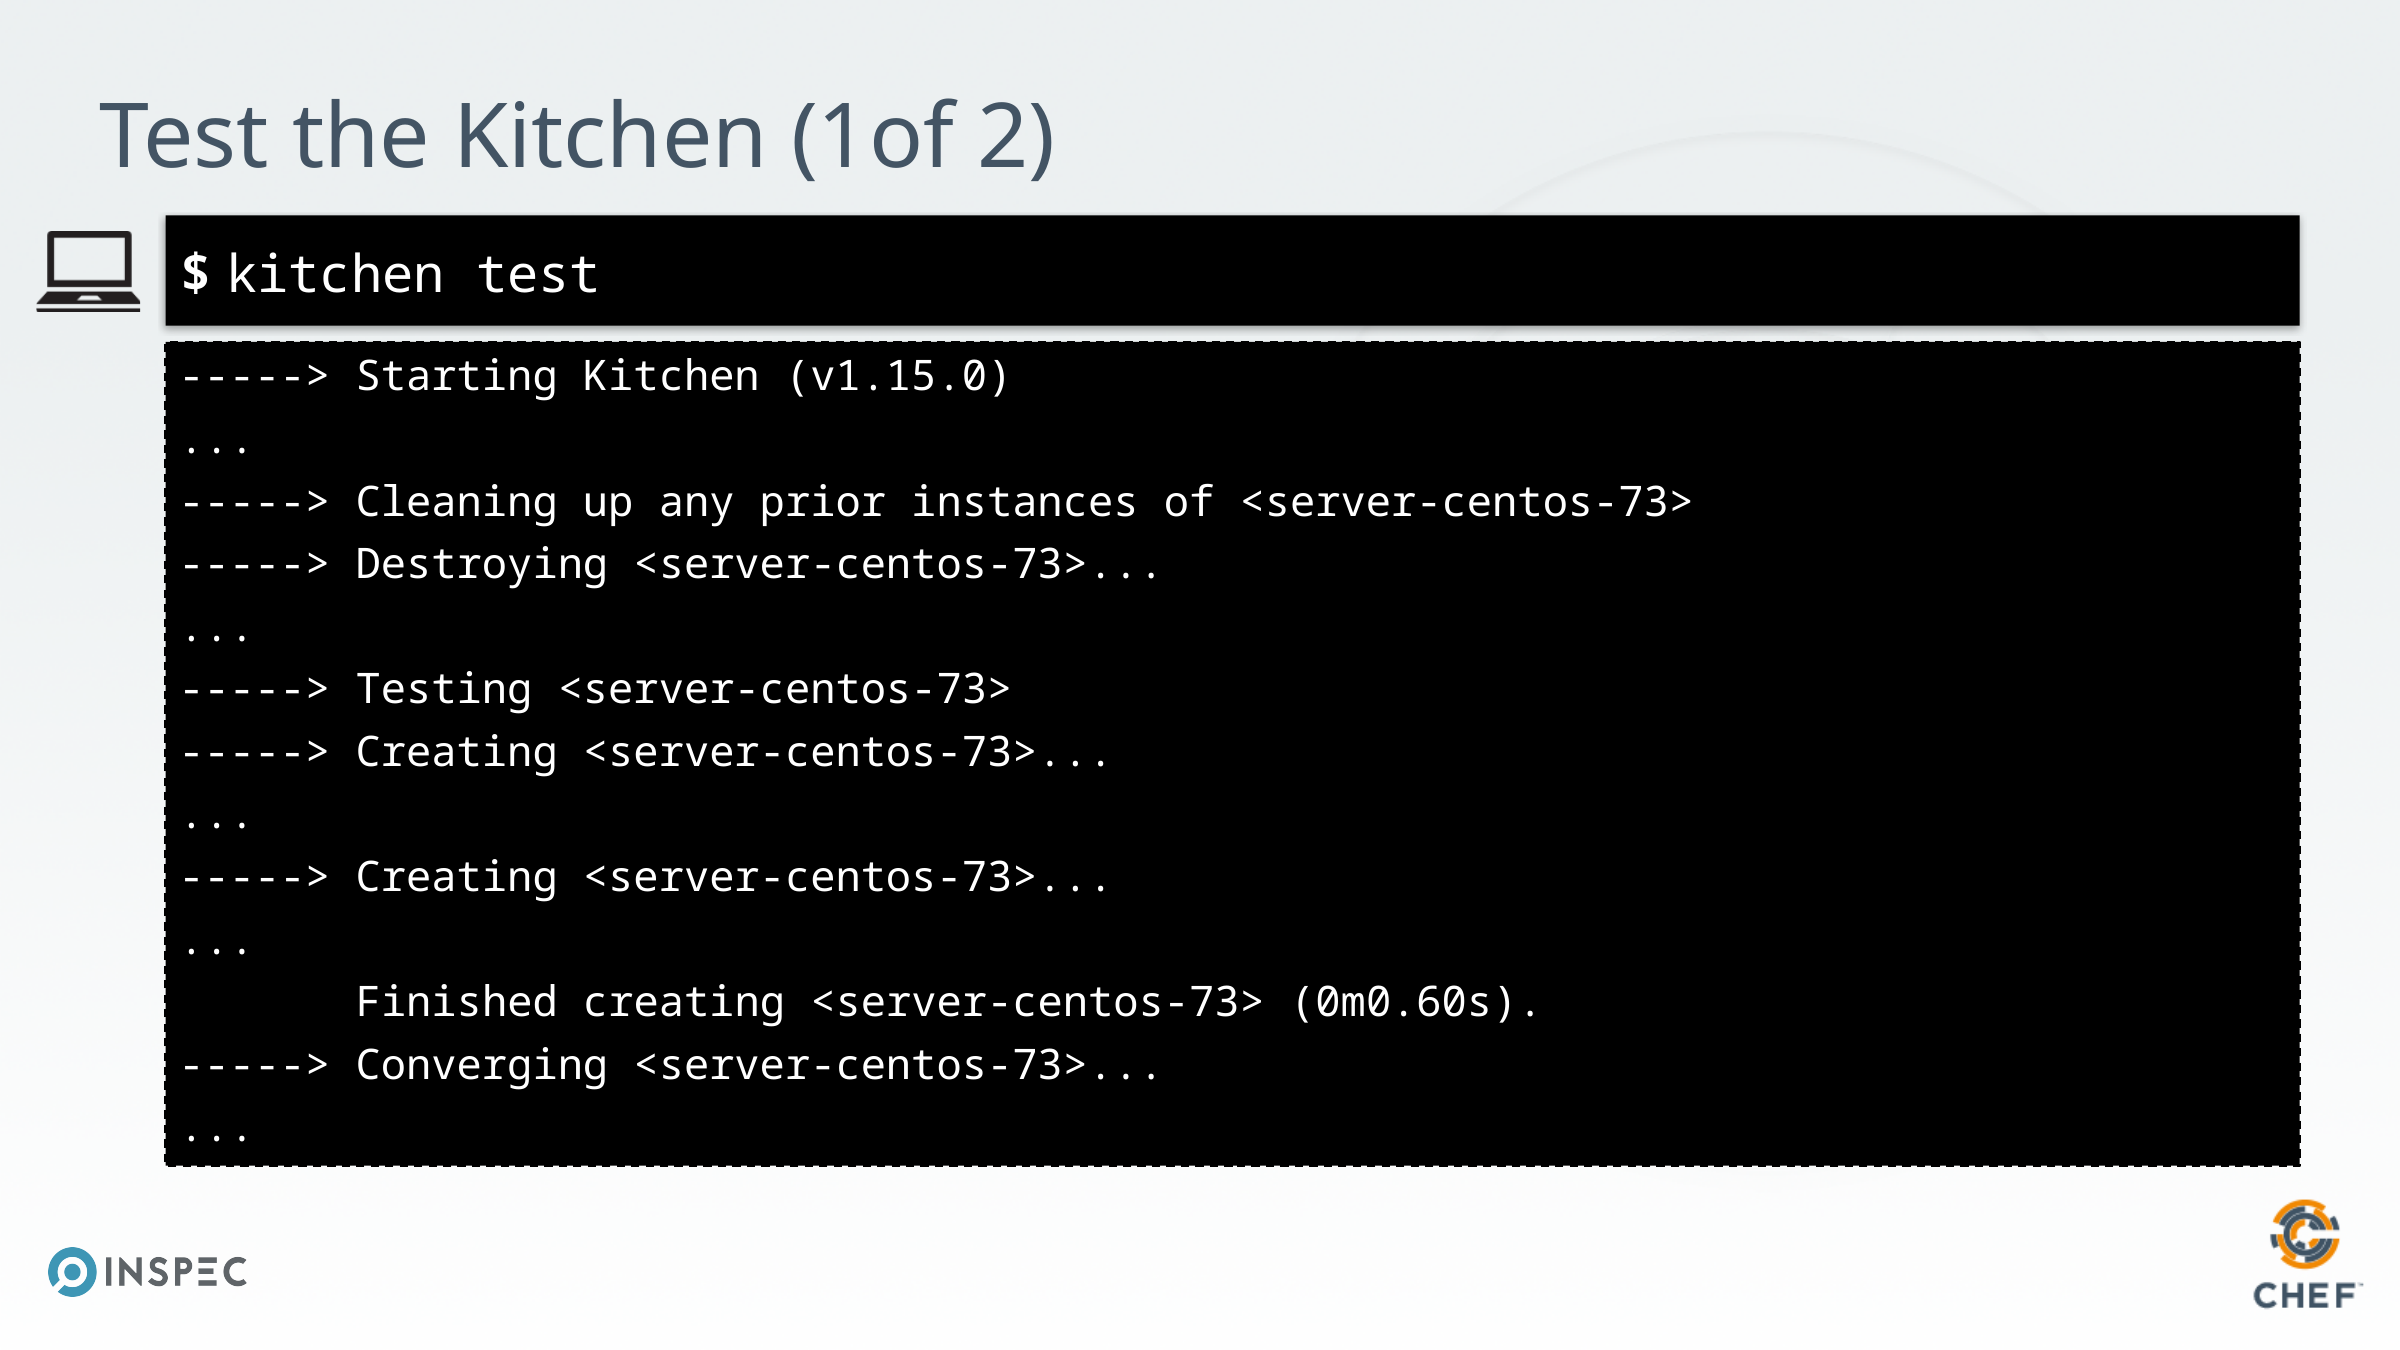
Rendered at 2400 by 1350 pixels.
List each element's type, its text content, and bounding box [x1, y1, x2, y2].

picture [0, 0, 2400, 1350]
list kitchen test [226, 231, 2283, 312]
list -----> Starting Kitchen (v1.15.0) ... -----> Cleaning up any prior instances of <server-centos-73> -----> Destroying <server-centos-73>... ... -----> Testing <server-centos-73> -----> Creating <server-centos-73>... ... -----> Creating <server-centos-73>... ... Finished creating <server-centos-73> (0m0.60s). -----> Converging <server-centos-73>... ... [164, 341, 2301, 1167]
title Test the Kitchen (1of 2) [99, 90, 2300, 190]
